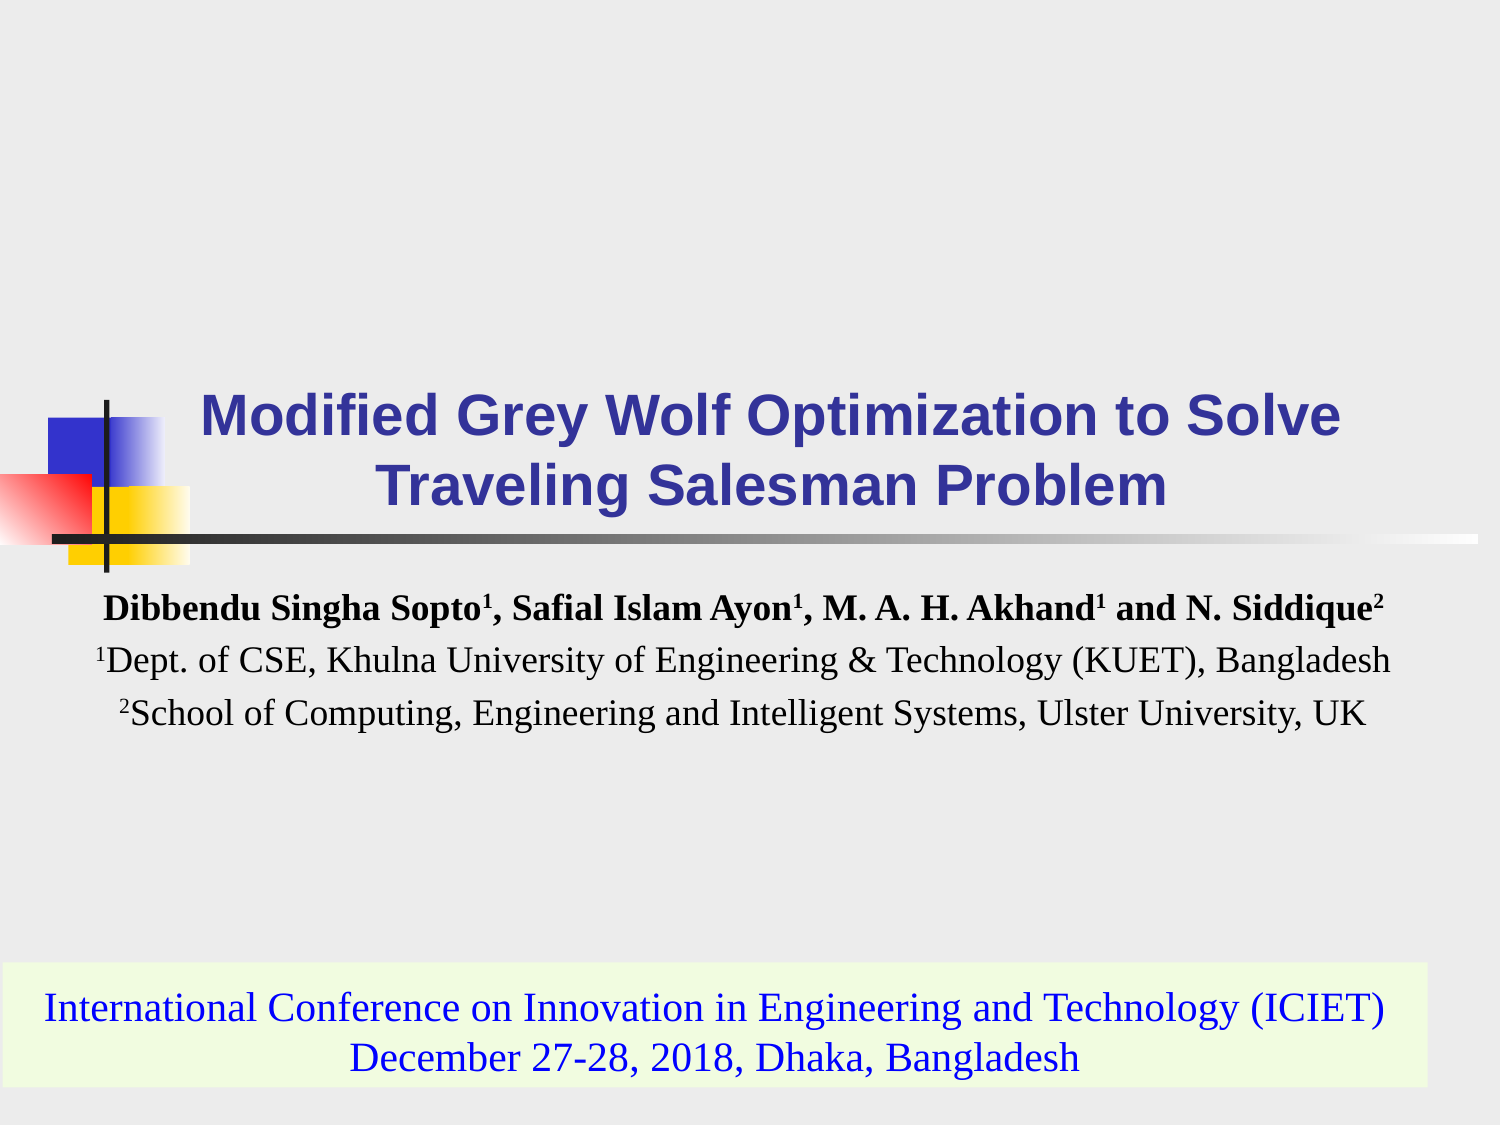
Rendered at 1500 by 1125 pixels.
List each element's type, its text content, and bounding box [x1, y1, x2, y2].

subtitle Dibbendu Singha Sopto1, Safial Islam Ayon1, M. A. H. Akhand1 and N. Siddique2 1Dept. of CSE, Khulna University of Engineering & Technology (KUET), Bangladesh 2School of Computing, Engineering and Intelligent Systems, Ulster University, UK [62, 574, 1426, 751]
text_box International Conference on Innovation in Engineering and Technology (ICIET) December 27-28, 2018, Dhaka, Bangladesh [2, 962, 1428, 1088]
title Modified Grey Wolf Optimization to Solve Traveling Salesman Problem [93, 349, 1451, 526]
